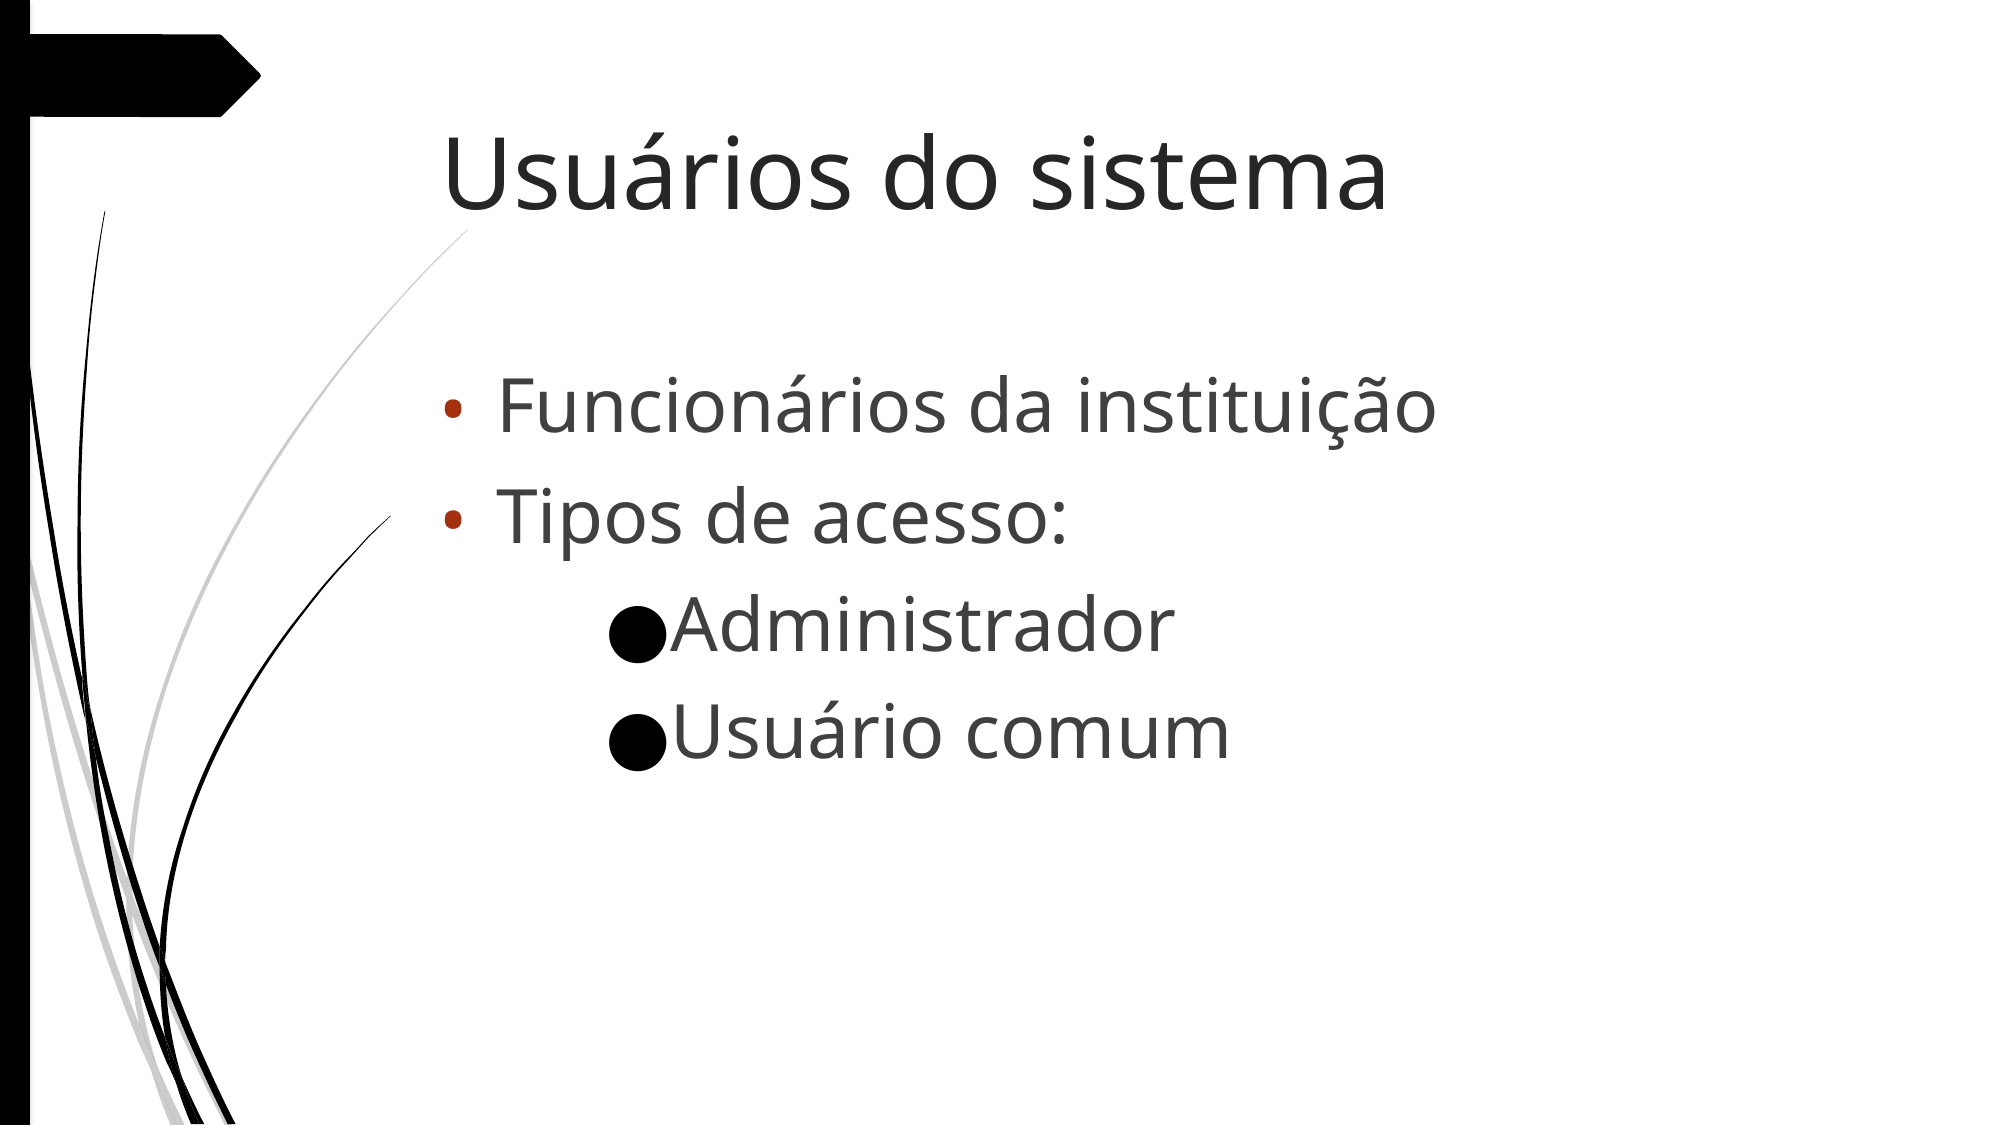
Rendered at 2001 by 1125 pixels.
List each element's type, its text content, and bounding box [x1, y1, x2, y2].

text_box Funcionários da instituição Tipos de acesso: Administrador Usuário comum [424, 349, 1888, 970]
text_box Usuários do sistema [425, 102, 1888, 313]
